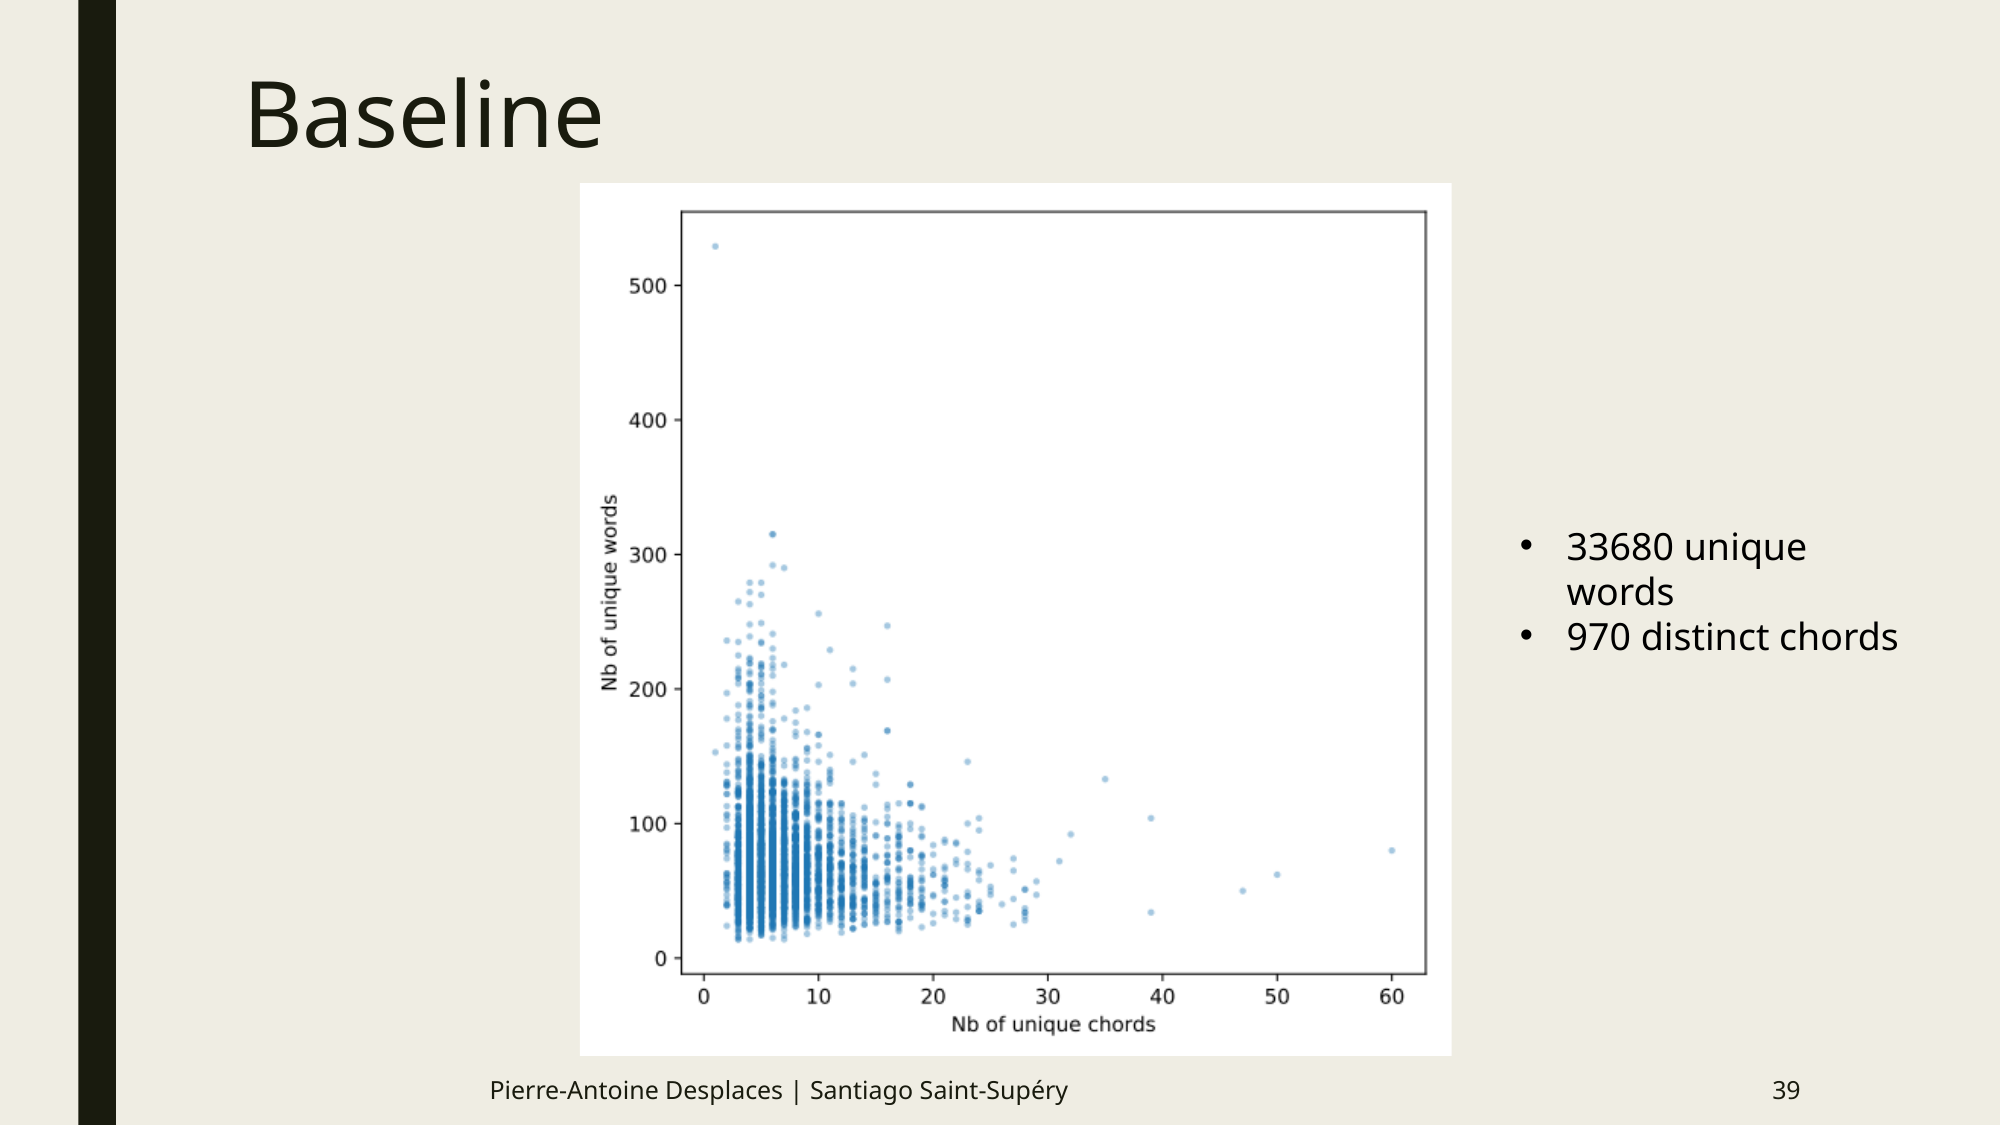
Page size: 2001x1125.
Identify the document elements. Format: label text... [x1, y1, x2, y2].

picture [579, 183, 1452, 1056]
text_box 33680 unique words 970 distinct chords [1504, 515, 1916, 665]
title Baseline [228, 61, 1804, 306]
slide_number 39 [1553, 1058, 1816, 1125]
footer Pierre-Antoine Desplaces | Santiago Saint-Supéry [474, 1058, 1505, 1125]
